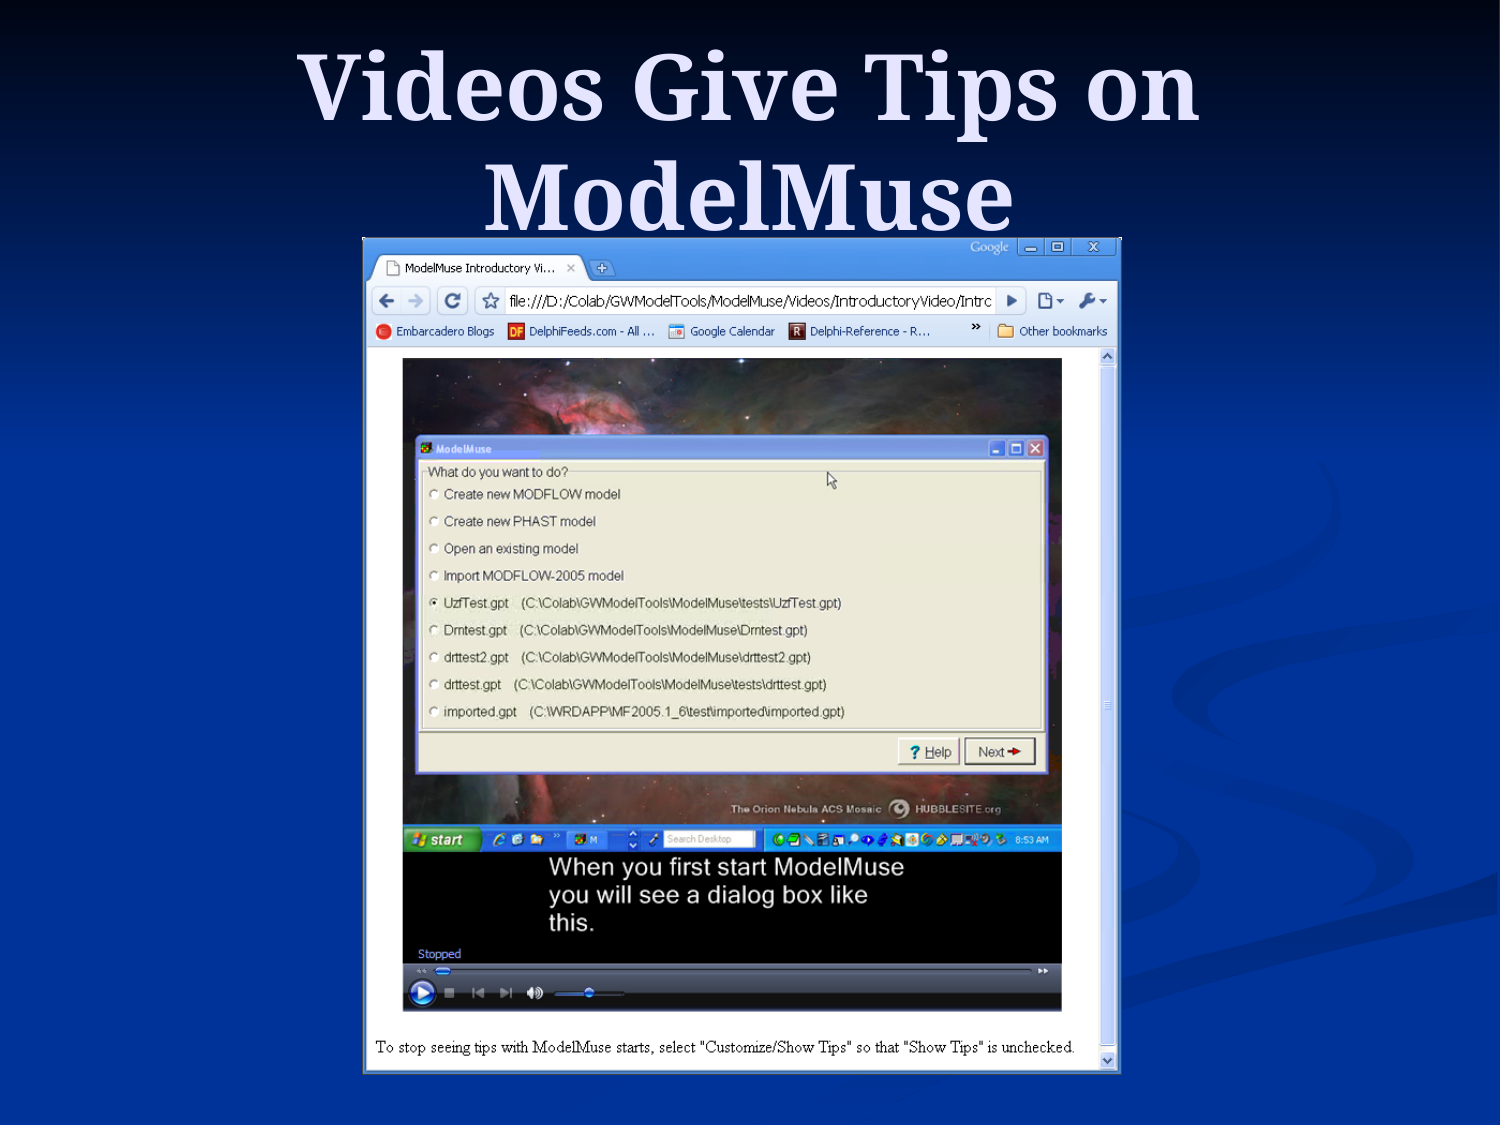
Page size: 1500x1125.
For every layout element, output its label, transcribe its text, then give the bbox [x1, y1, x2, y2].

picture [362, 237, 1123, 1076]
title Videos Give Tips on ModelMuse [74, 44, 1426, 233]
